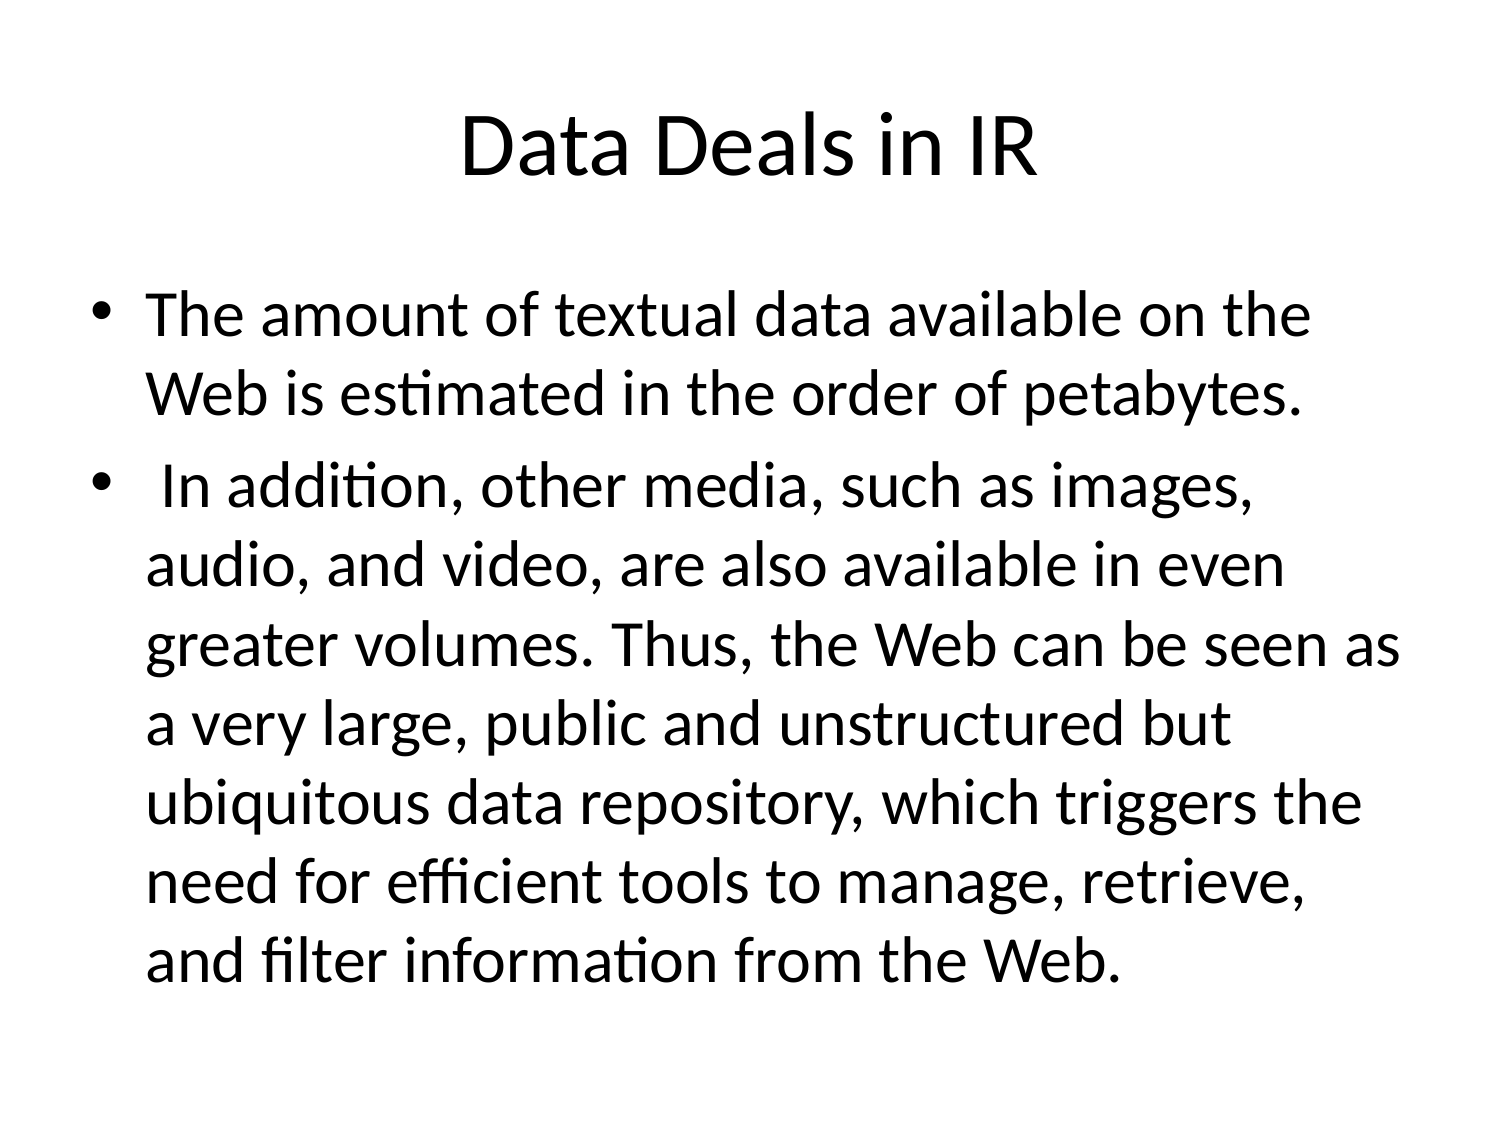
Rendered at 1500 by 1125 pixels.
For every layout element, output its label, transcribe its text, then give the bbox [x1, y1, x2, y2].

list The amount of textual data available on the Web is estimated in the order of petabytes. In addition, other media, such as images, audio, and video, are also available in even greater volumes. Thus, the Web can be seen as a very large, public and unstructured but ubiquitous data repository, which triggers the need for efficient tools to manage, retrieve, and filter information from the Web. [75, 262, 1425, 1005]
title Data Deals in IR [75, 45, 1425, 233]
